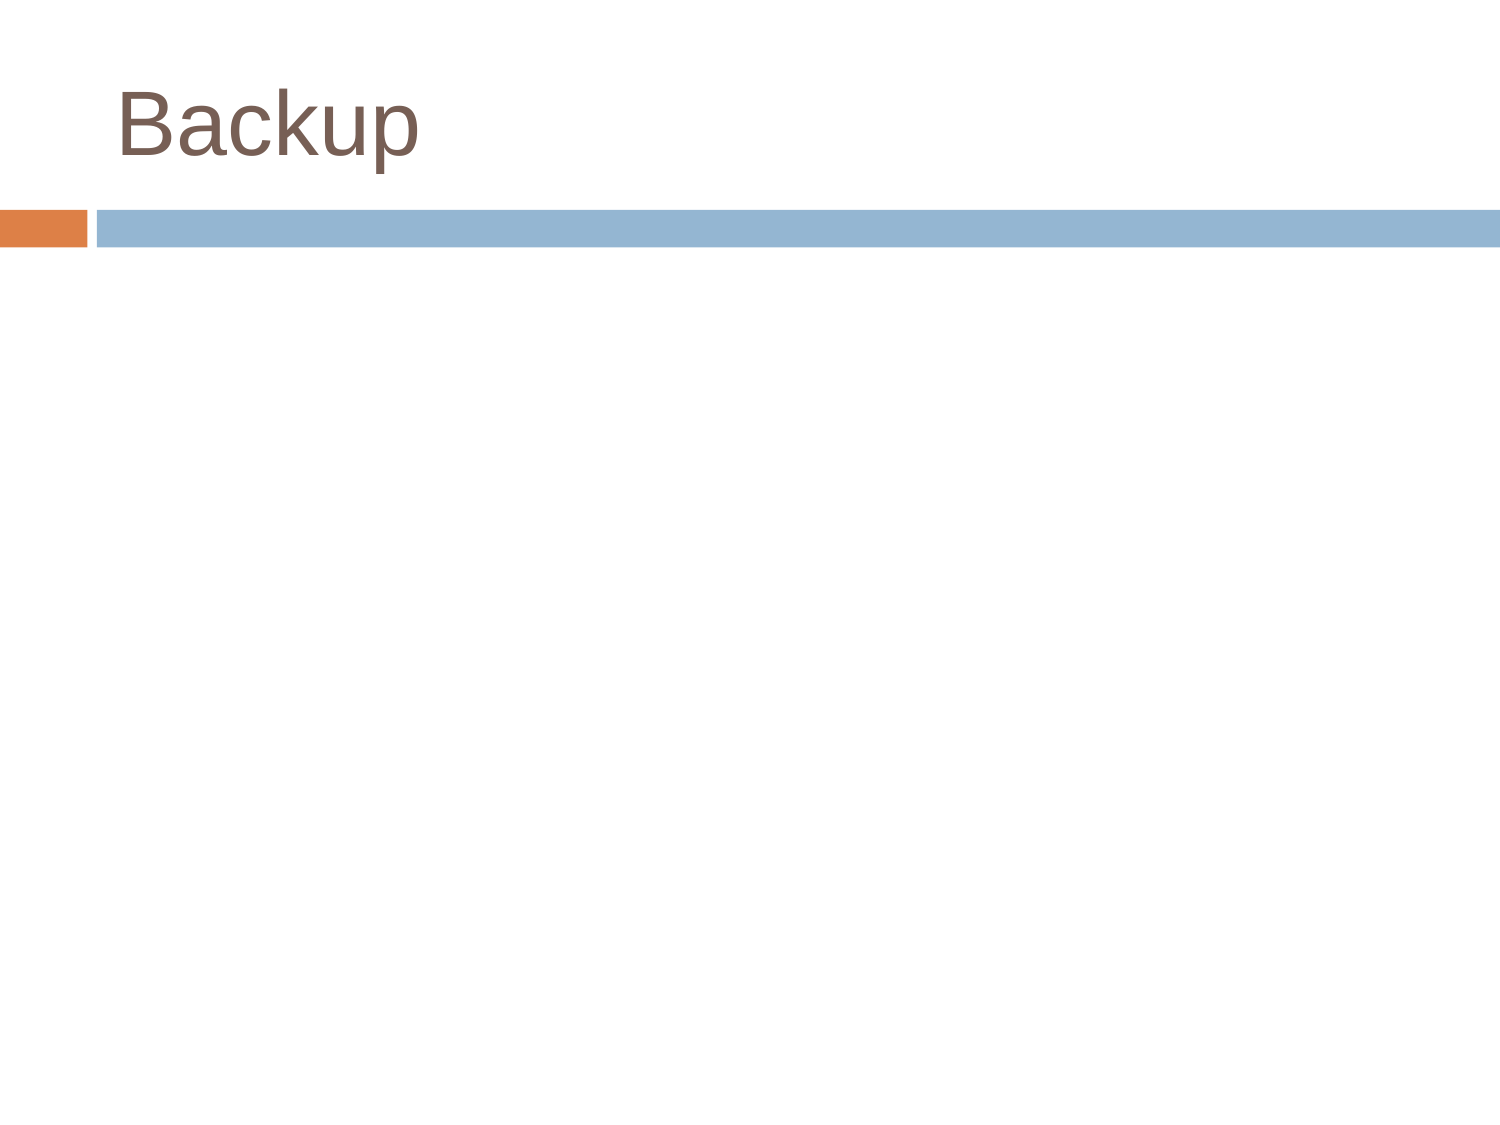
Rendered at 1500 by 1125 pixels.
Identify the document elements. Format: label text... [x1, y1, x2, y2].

title Backup [100, 37, 1438, 200]
